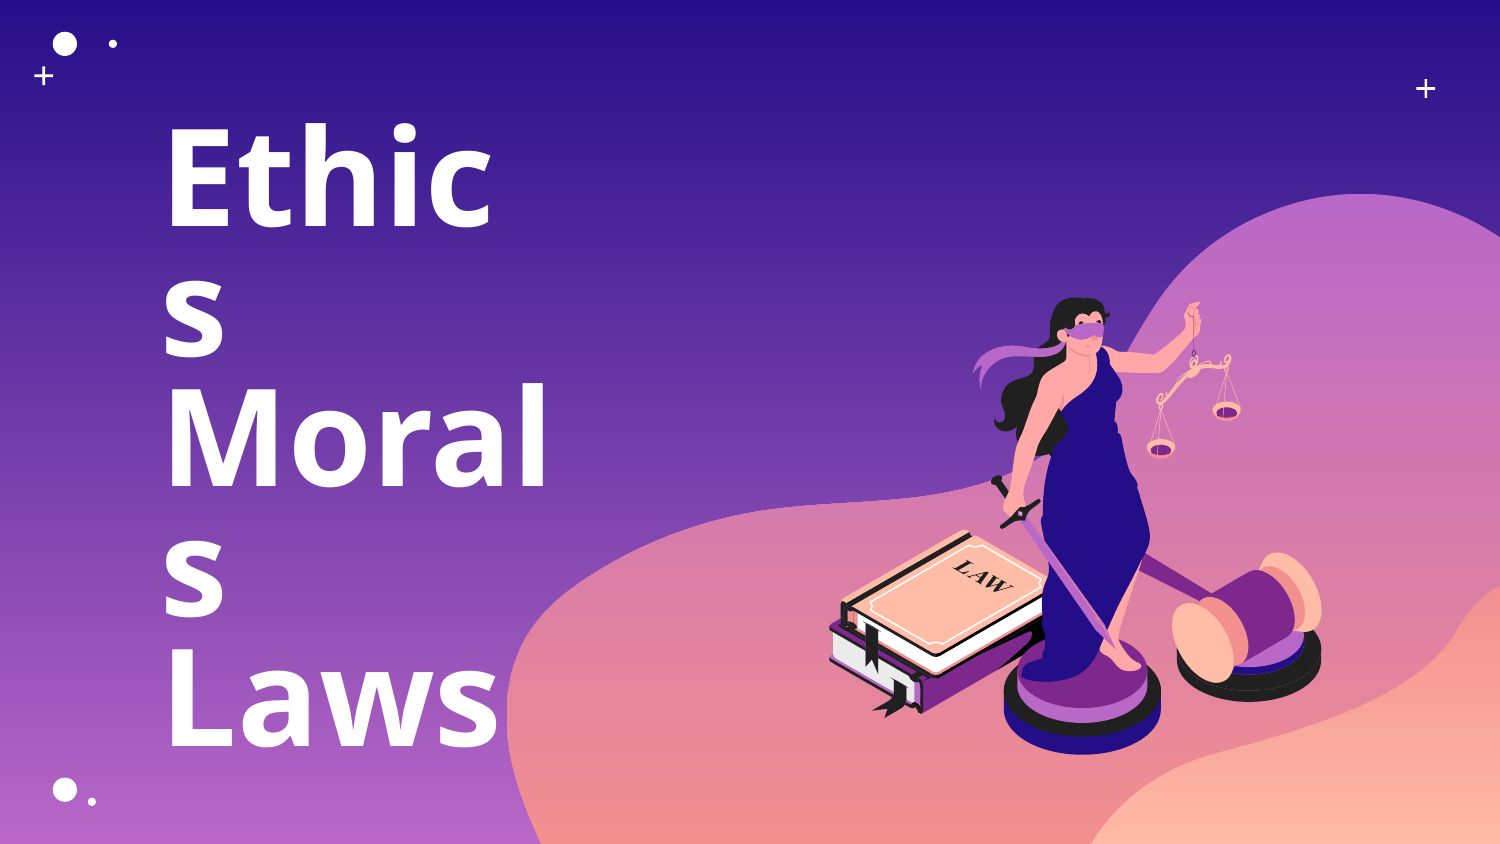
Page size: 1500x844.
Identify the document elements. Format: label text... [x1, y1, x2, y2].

title Ethics Morals Laws [145, 234, 574, 660]
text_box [828, 297, 1322, 756]
